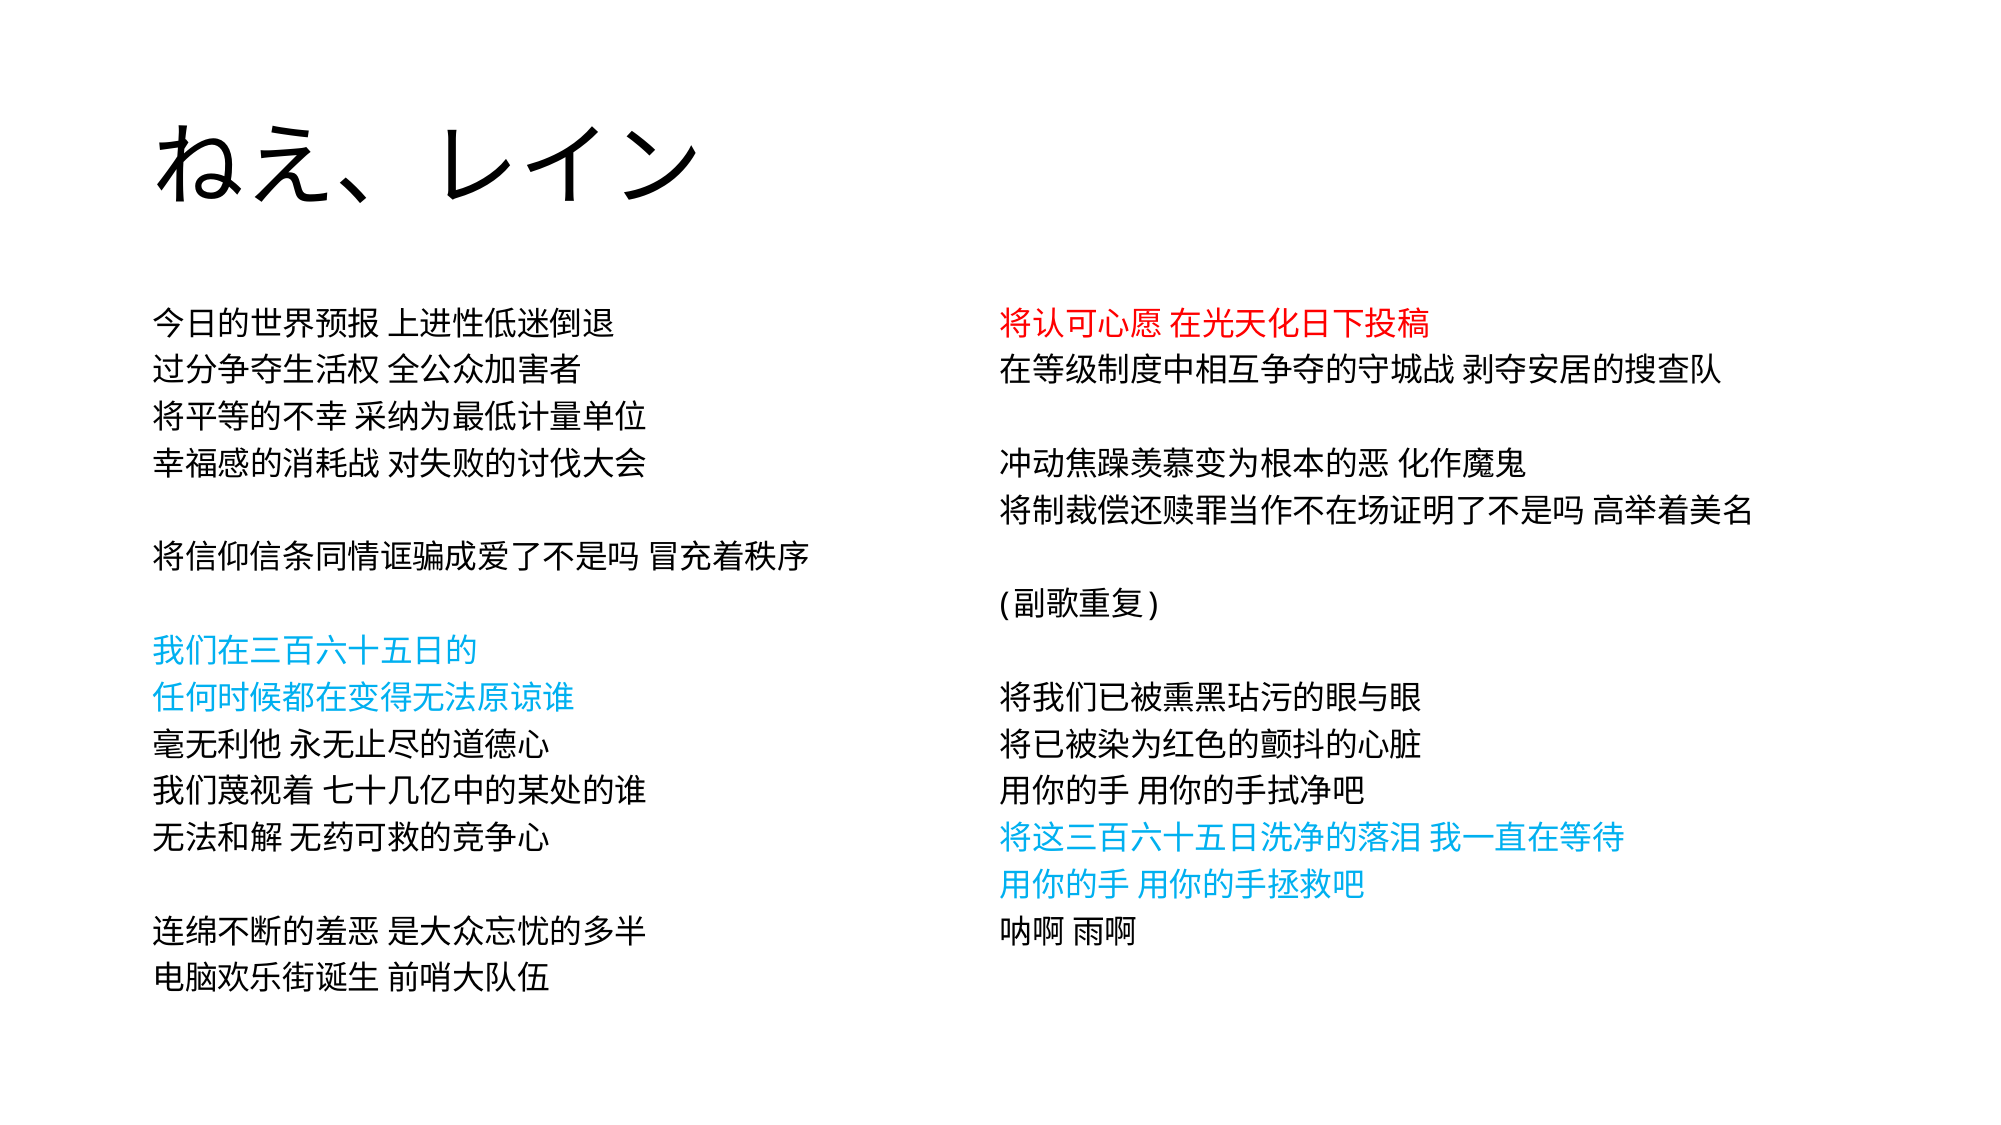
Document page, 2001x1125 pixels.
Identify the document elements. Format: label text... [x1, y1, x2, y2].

title ねえ、レイン [137, 59, 1863, 278]
list 今日的世界预报 上进性低迷倒退 过分争夺生活权 全公众加害者 将平等的不幸 采纳为最低计量单位 幸福感的消耗战 对失败的讨伐大会 将信仰信条同情诓骗成爱了不是吗 冒充着秩序 我们在三百六十五日的 任何时候都在变得无法原谅谁 毫无利他 永无止尽的道德心 我们蔑视着 七十几亿中的某处的谁 无法和解 无药可救的竞争心 连绵不断的羞恶 是大众忘忧的多半 电脑欢乐街诞生 前哨大队伍 将认可心愿 在光天化日下投稿 在等级制度中相互争夺的守城战 剥夺安居的搜查队 冲动焦躁羡慕变为根本的恶 化作魔鬼 将制裁偿还赎罪当作不在场证明了不是吗 高举着美名 (副歌重复) 将我们已被熏黑玷污的眼与眼 将已被染为红色的颤抖的心脏 用你的手 用你的手拭净吧 将这三百六十五日洗净的落泪 我一直在等待 用你的手 用你的手拯救吧 呐啊 雨啊 [137, 299, 1863, 1014]
